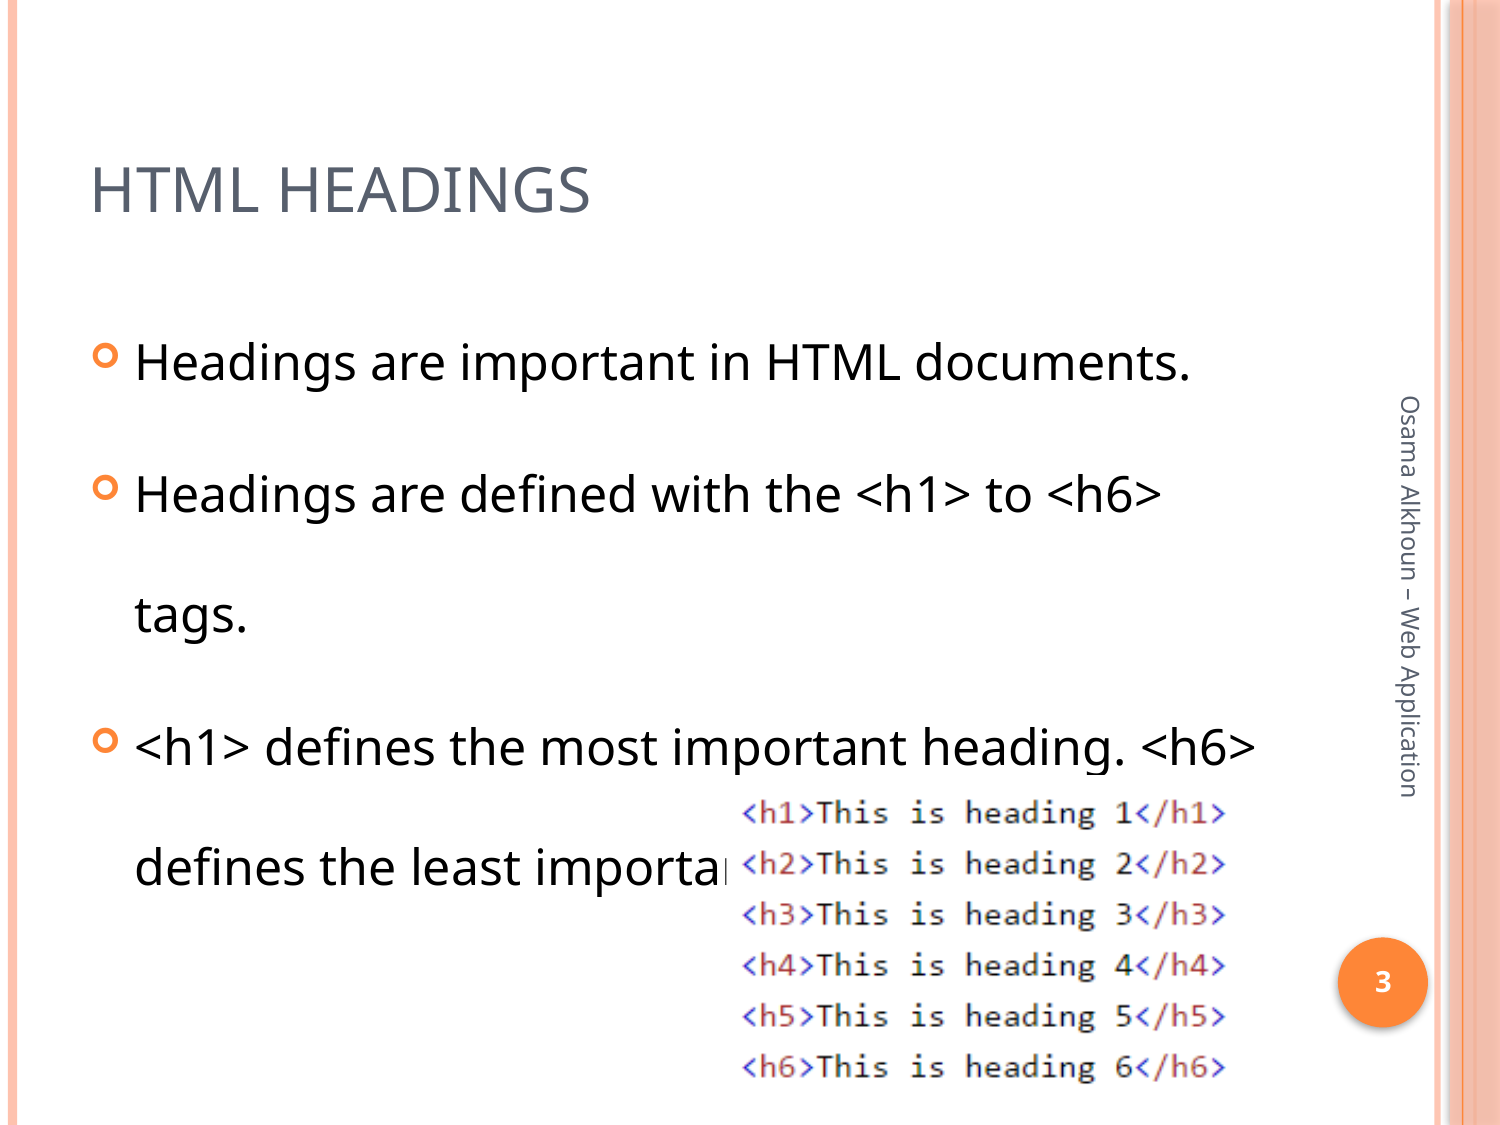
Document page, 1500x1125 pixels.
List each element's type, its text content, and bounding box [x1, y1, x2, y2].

title HTML Headings [75, 45, 1300, 233]
list Headings are important in HTML documents. Headings are defined with the <h1> to <h6> tags. <h1> defines the most important heading. <h6> defines the least important heading. [75, 262, 1300, 1062]
footer Osama Alkhoun – Web Application [1379, 380, 1440, 906]
picture [725, 774, 1247, 1103]
slide_number 3 [1333, 940, 1434, 1027]
